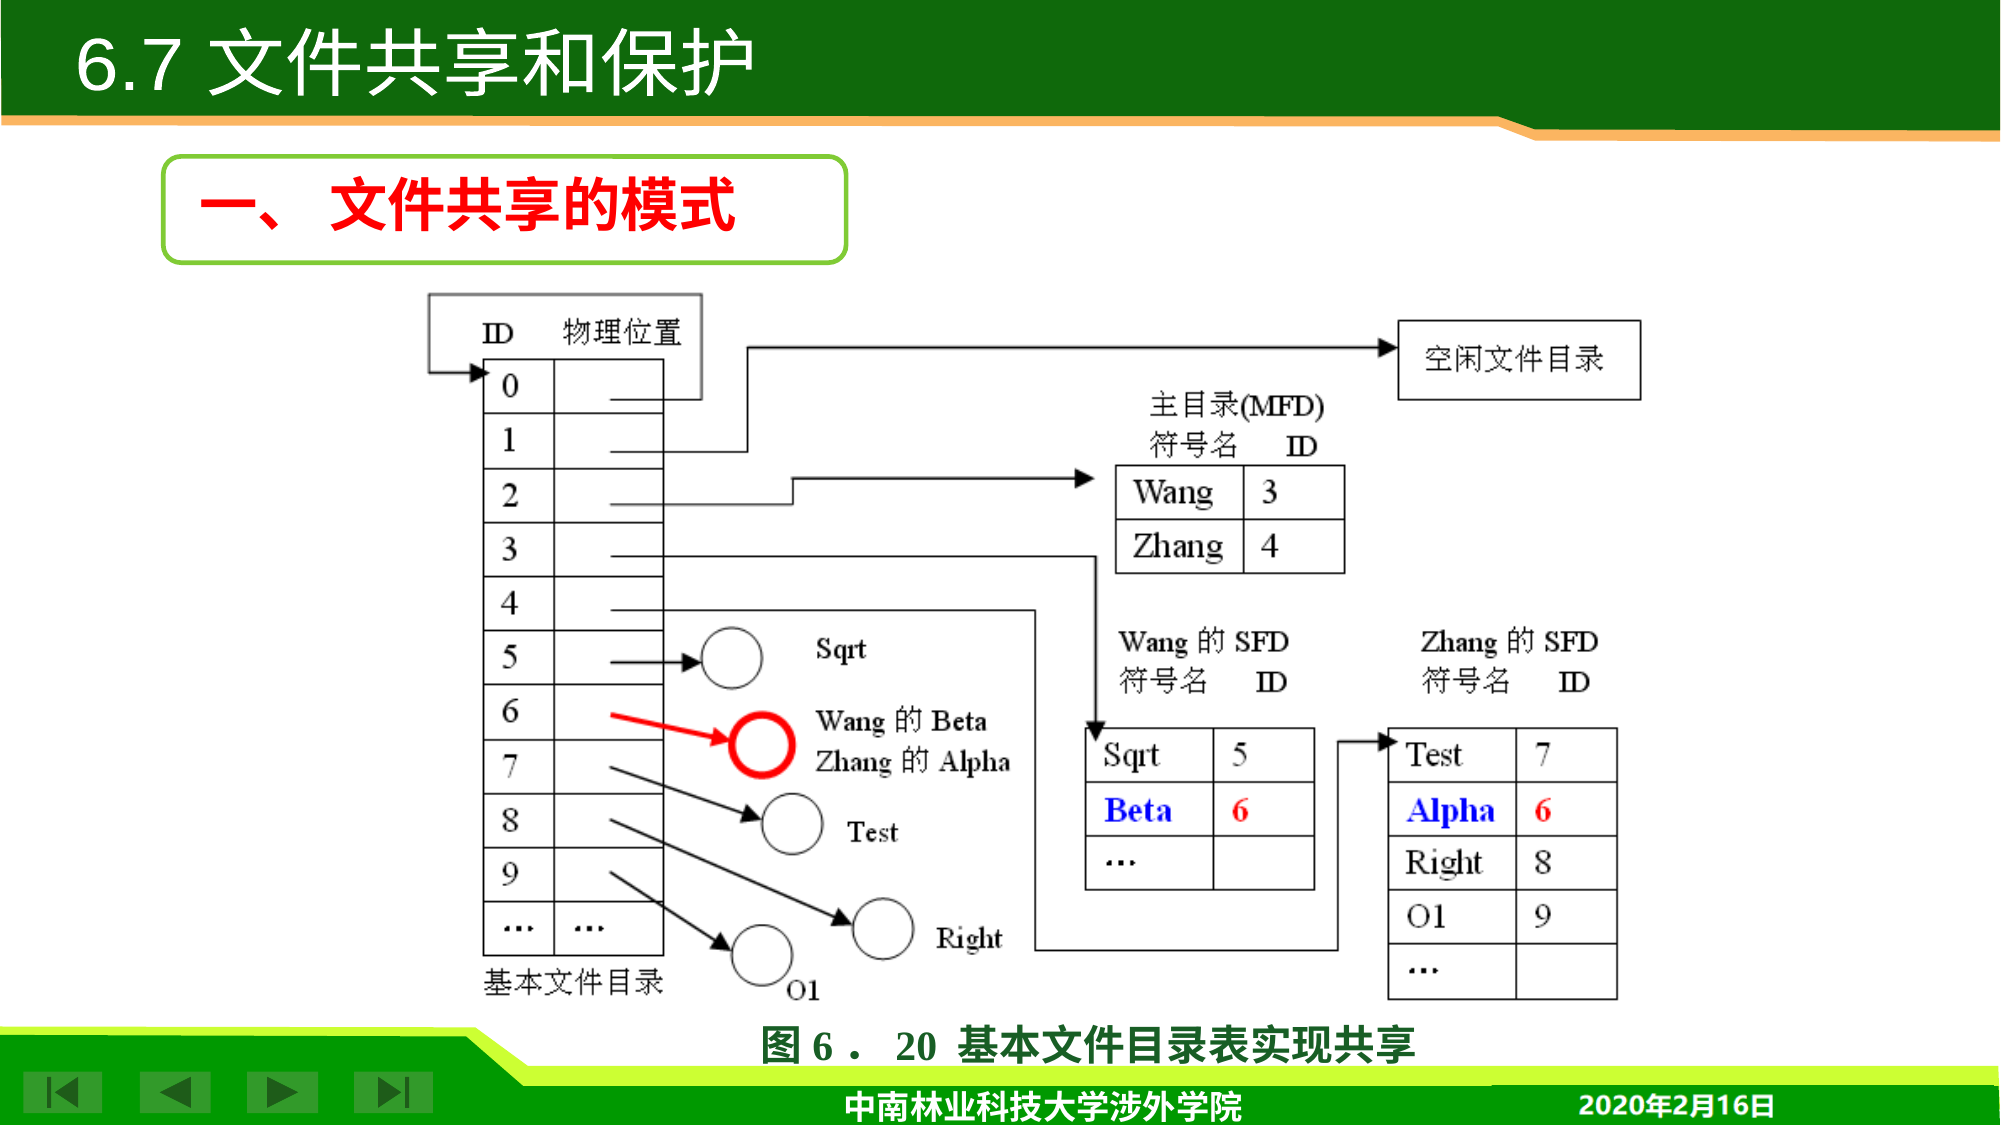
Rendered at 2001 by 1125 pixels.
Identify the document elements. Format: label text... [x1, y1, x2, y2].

text_box [163, 156, 846, 263]
text_box 一、 文件共享的模式 [184, 160, 847, 246]
text_box 图6．20 基本文件目录表实现共享 [746, 1019, 1432, 1077]
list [409, 278, 1662, 1019]
